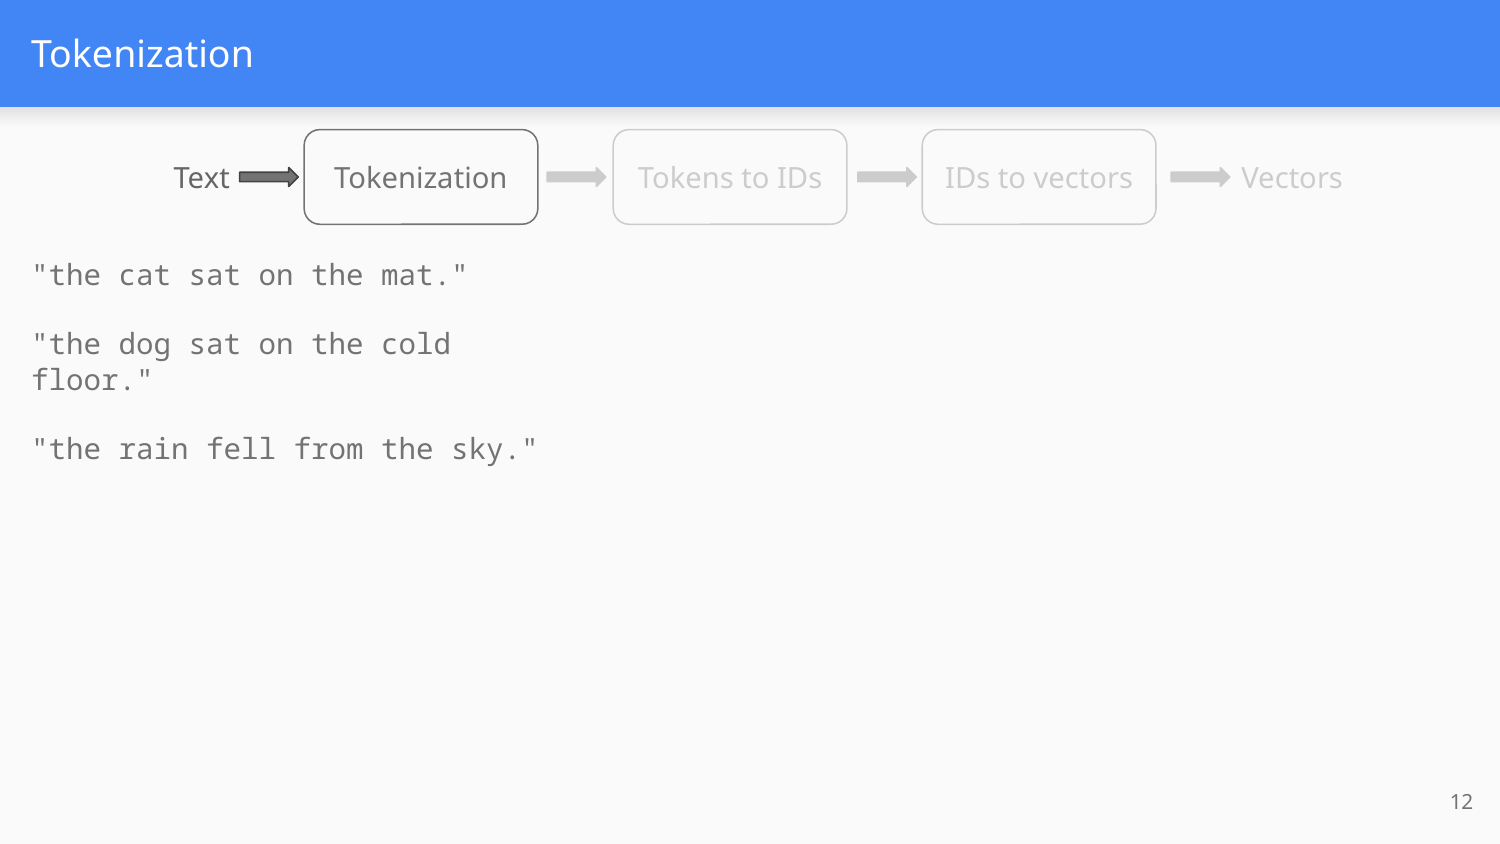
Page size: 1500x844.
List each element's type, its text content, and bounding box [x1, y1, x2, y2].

text_box [547, 167, 606, 187]
text_box IDs to vectors [922, 129, 1157, 225]
text_box [1171, 167, 1225, 187]
title Tokenization [16, 2, 1464, 102]
text_box [857, 167, 917, 187]
slide_number 12 [1398, 770, 1489, 835]
text_box [239, 167, 299, 187]
text_box "the cat sat on the mat." "the dog sat on the cold floor." "the rain fell from the sky." [16, 240, 570, 461]
text_box Tokenization [304, 129, 538, 225]
text_box Vectors [1225, 149, 1359, 205]
text_box Tokens to IDs [613, 129, 847, 225]
text_box Text [156, 149, 247, 205]
